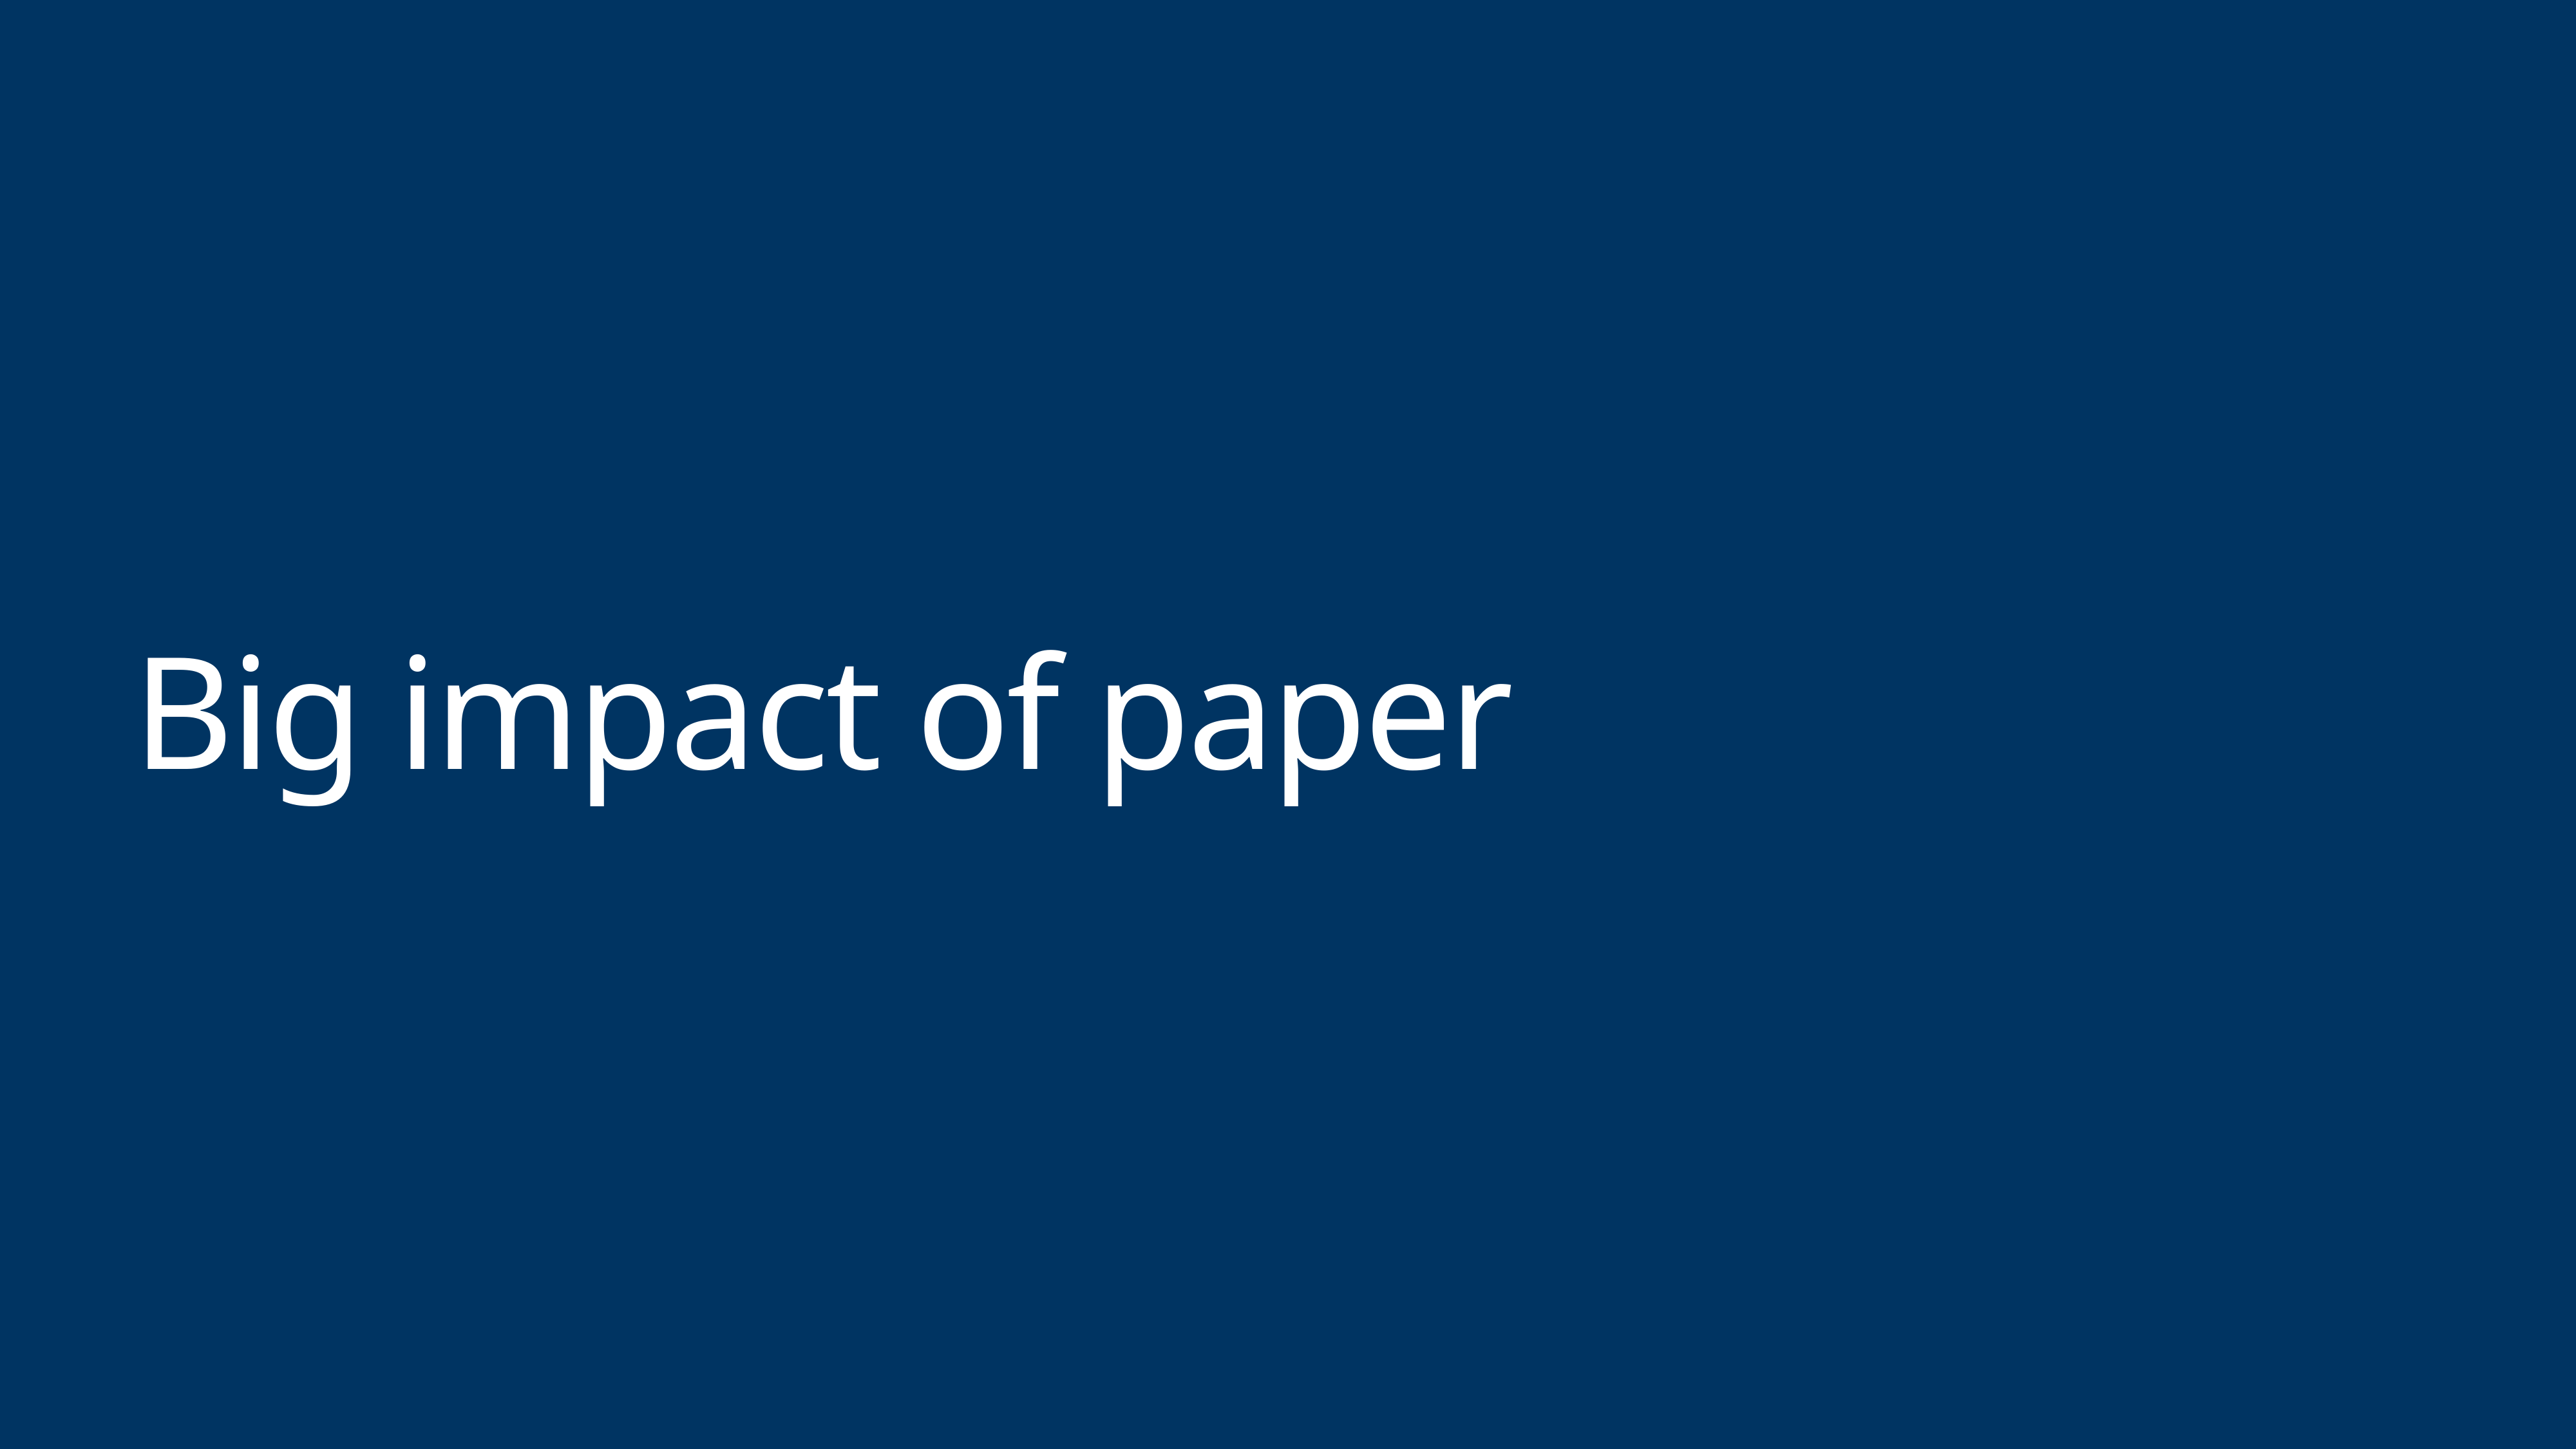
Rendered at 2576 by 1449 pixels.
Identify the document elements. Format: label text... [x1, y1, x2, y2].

title Big impact of paper [127, 478, 2449, 971]
